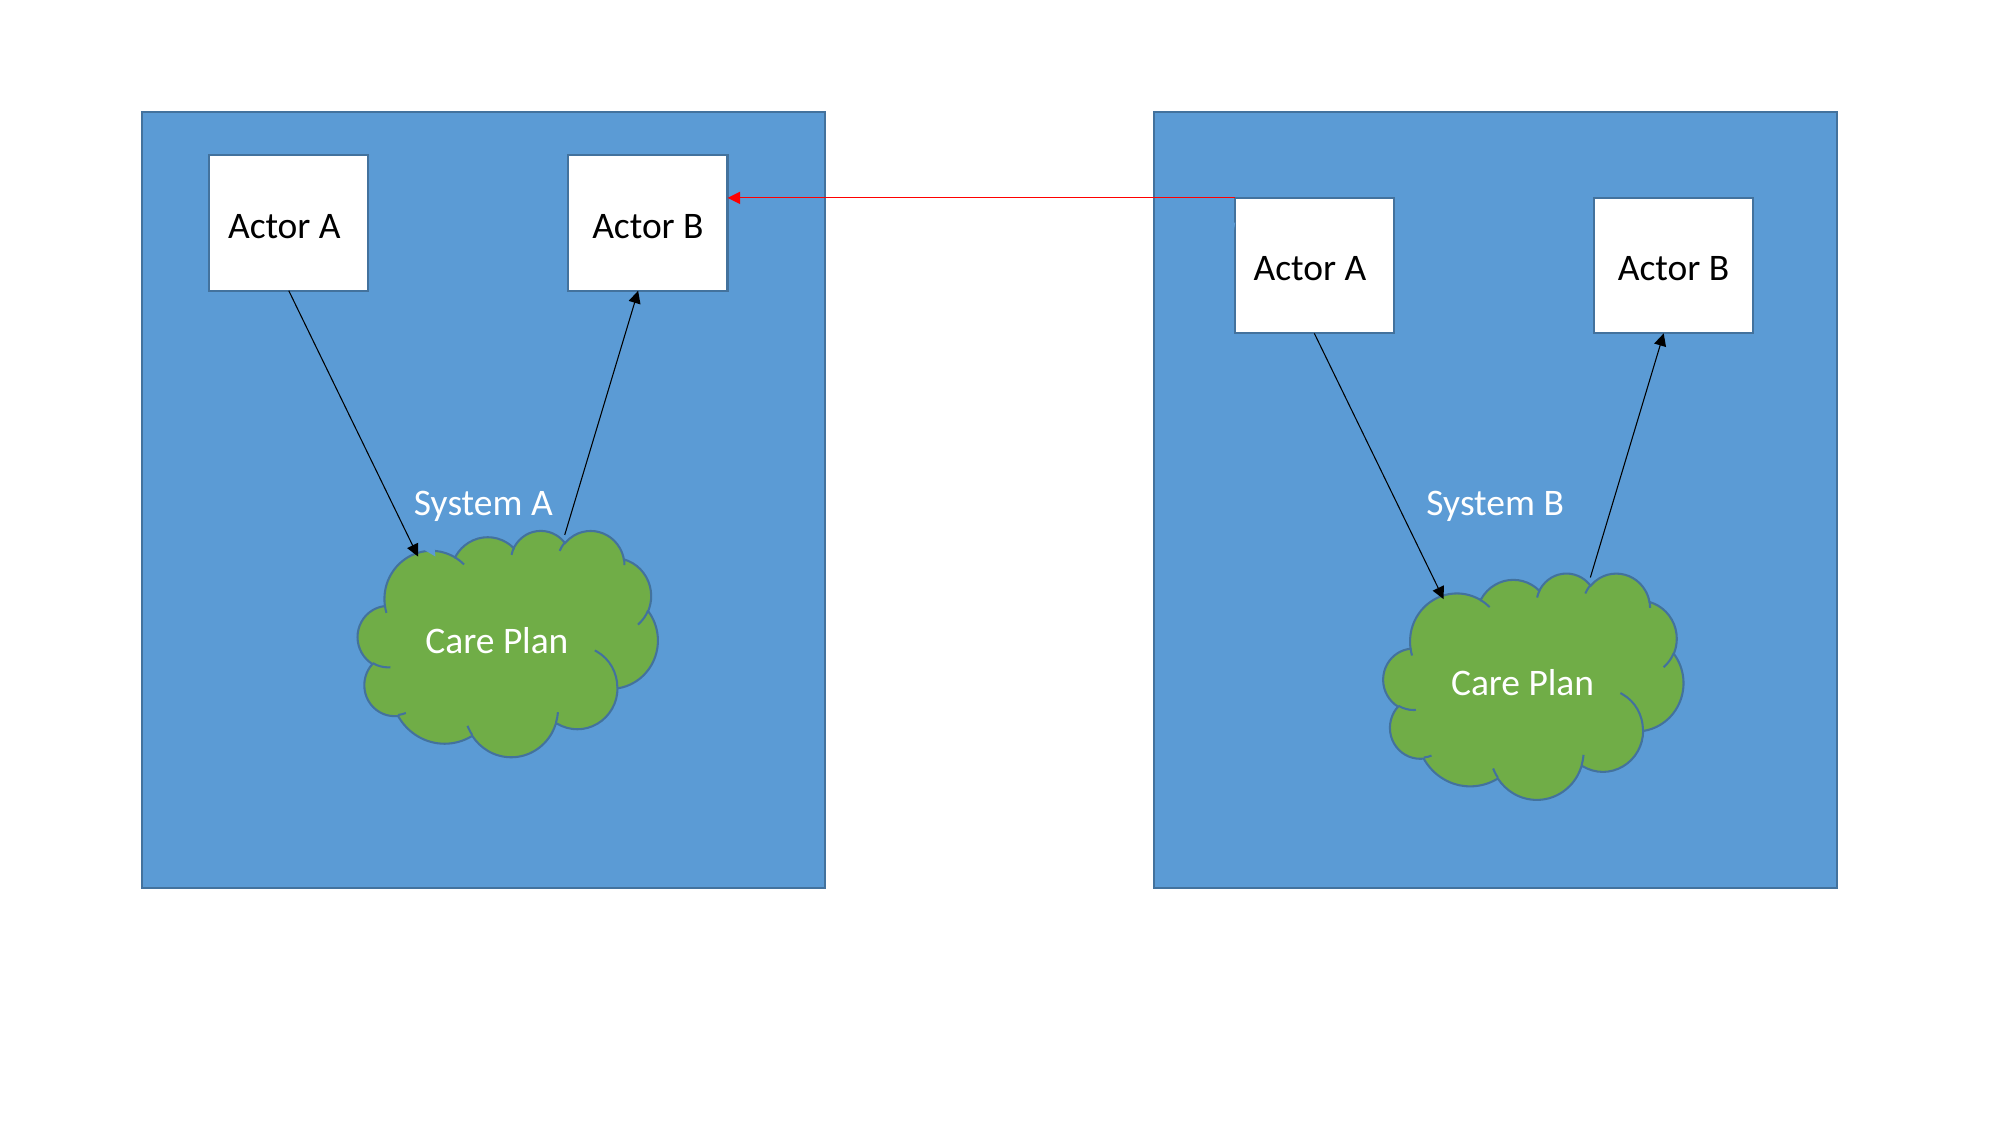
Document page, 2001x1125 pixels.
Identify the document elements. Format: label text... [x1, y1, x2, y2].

text_box Care Plan [1382, 572, 1685, 801]
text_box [407, 513, 436, 557]
text_box Actor A [208, 154, 369, 292]
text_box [564, 290, 639, 535]
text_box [288, 290, 419, 557]
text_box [1314, 333, 1444, 600]
text_box System A [141, 111, 826, 889]
text_box Actor B [567, 154, 729, 292]
text_box Care Plan [356, 529, 659, 759]
text_box Actor B [1593, 197, 1754, 334]
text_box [1590, 333, 1664, 578]
text_box Actor A [1234, 197, 1395, 334]
text_box System B [1153, 111, 1838, 889]
